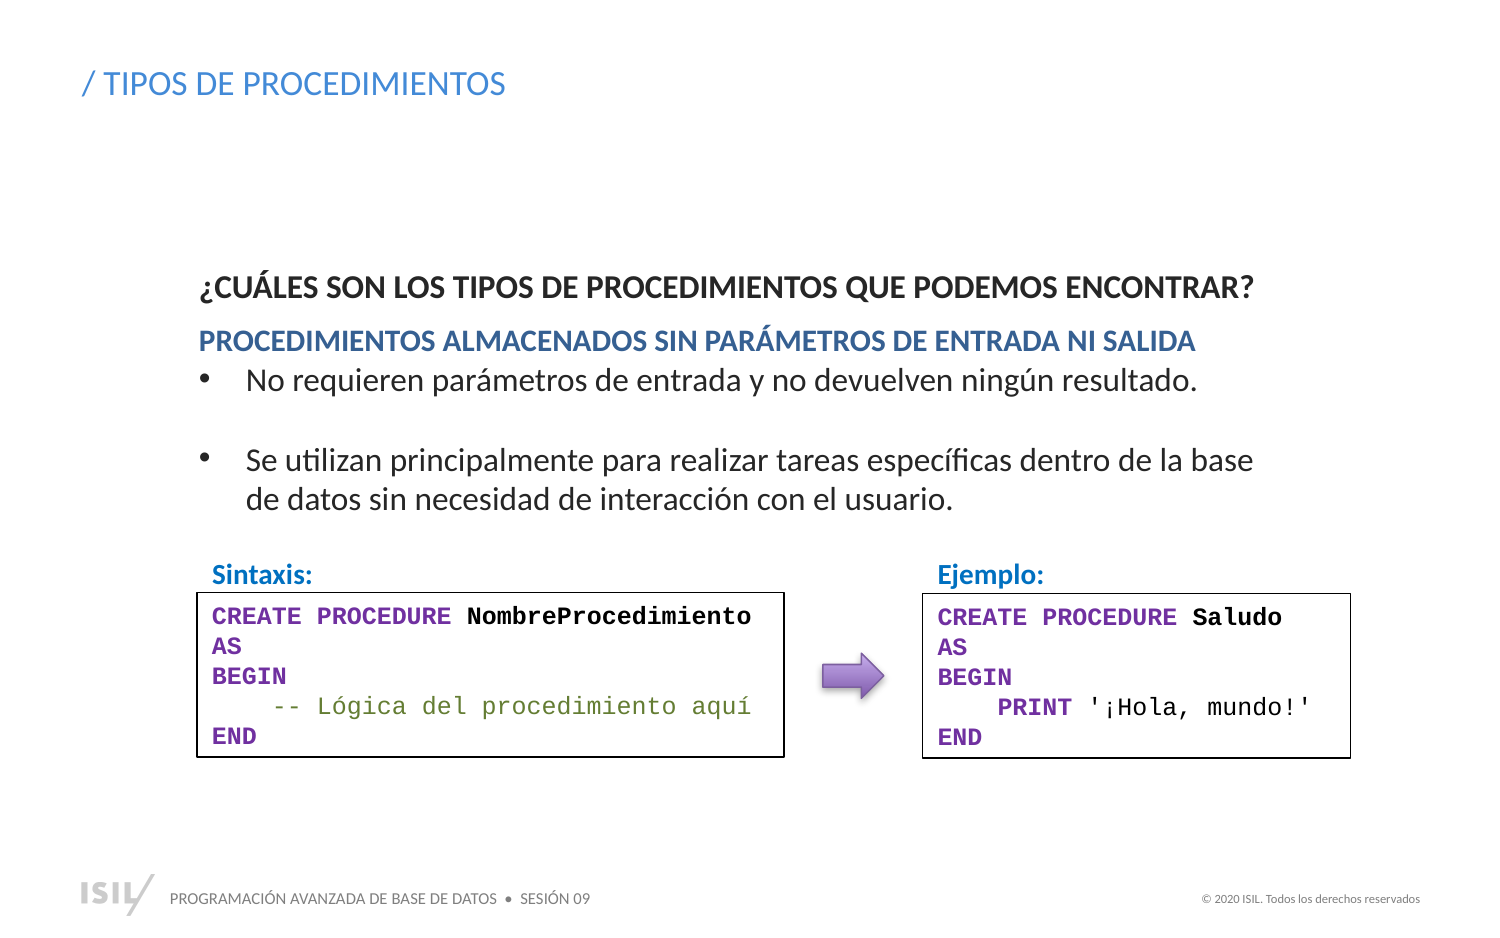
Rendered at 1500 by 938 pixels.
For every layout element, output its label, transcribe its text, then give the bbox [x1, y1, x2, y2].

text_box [196, 265, 1351, 761]
text_box / TIPOS DE PROCEDIMIENTOS [66, 52, 1249, 111]
